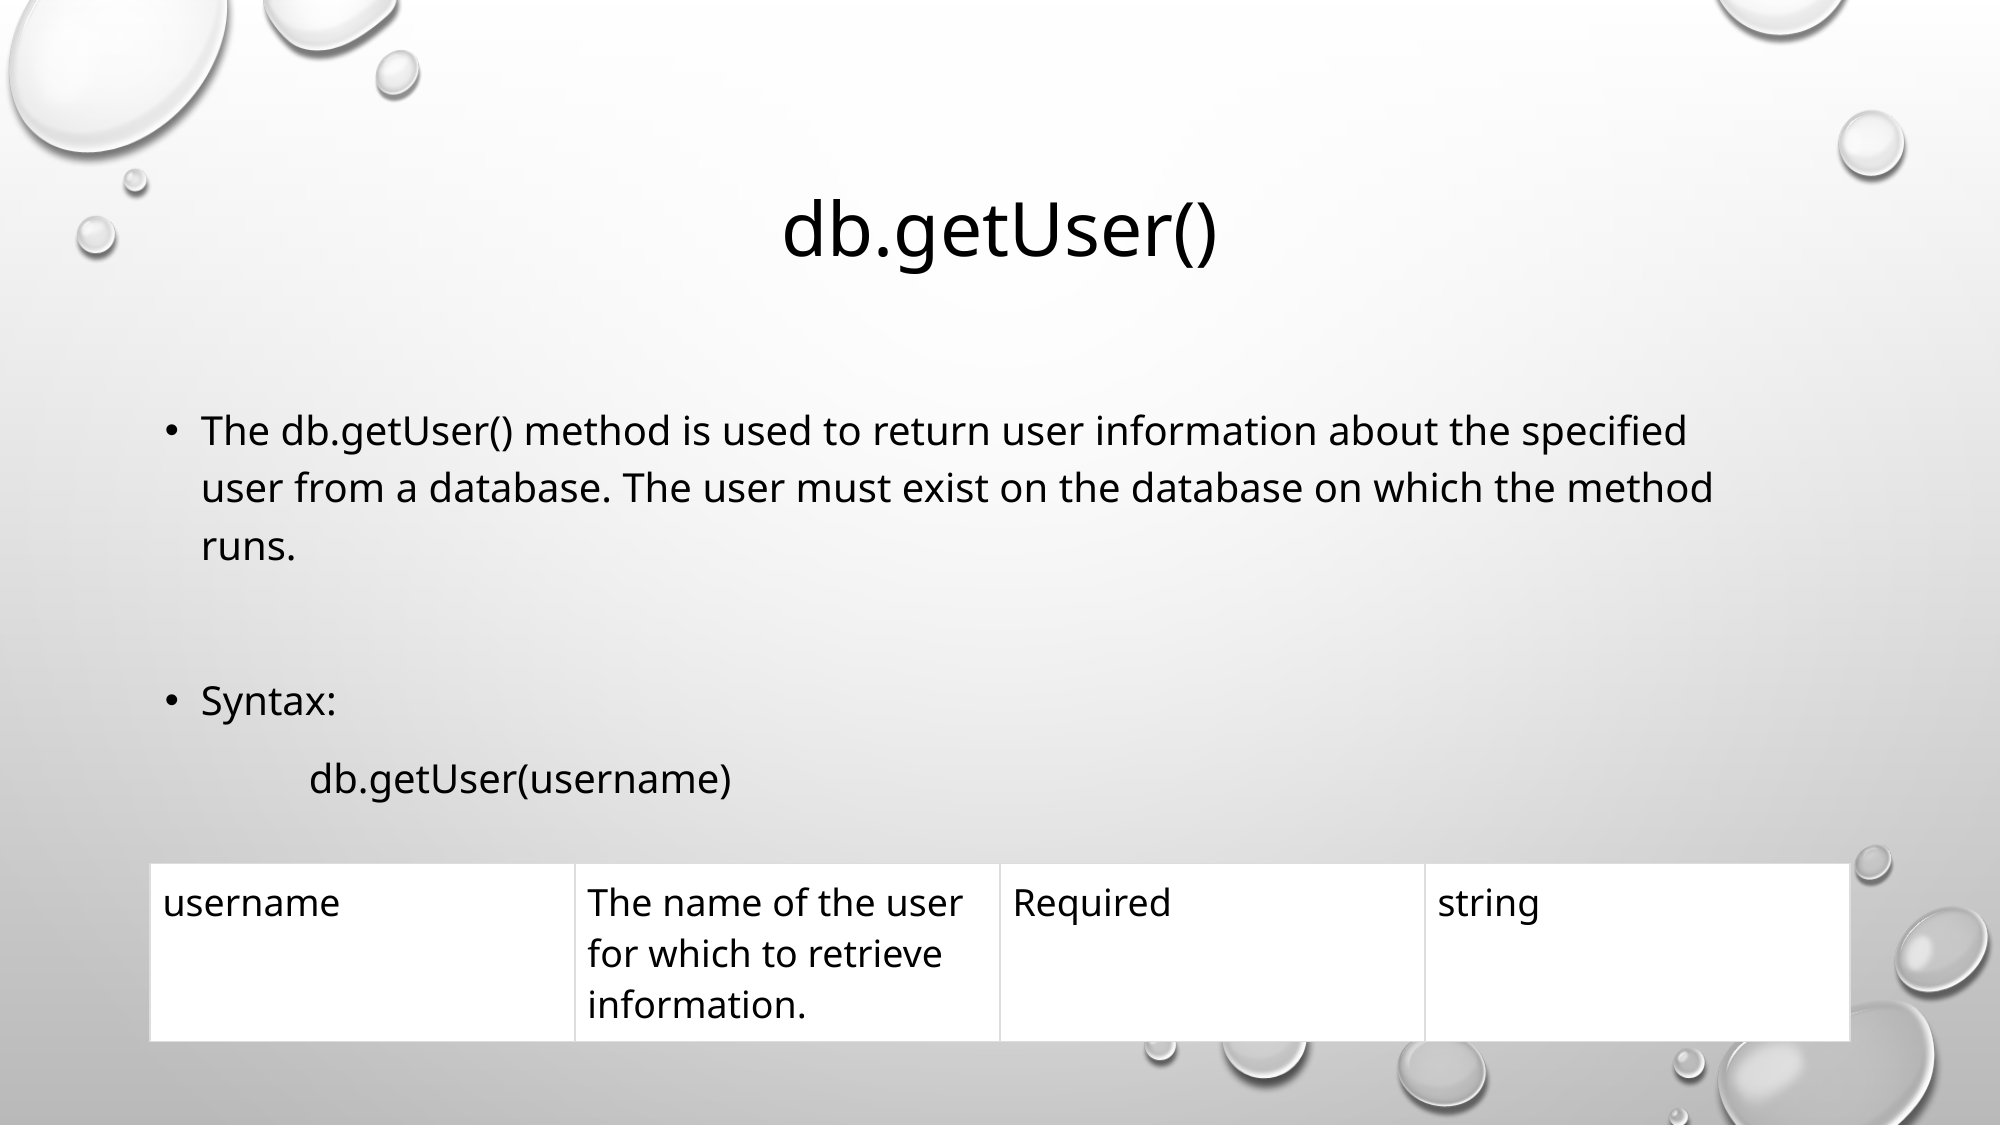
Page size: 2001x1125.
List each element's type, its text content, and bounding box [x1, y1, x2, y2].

table_header string [1426, 864, 1849, 1041]
list The db.getUser() method is used to return user information about the specified user from a database. The user must exist on the database on which the method runs. Syntax: db.getUser(username) [149, 388, 1744, 809]
table_header The name of the user for which to retrieve information. [576, 864, 999, 1041]
table_header Required [1001, 864, 1424, 1041]
picture [0, 0, 2000, 1125]
table_header username [151, 864, 574, 1041]
title db.getUser() [149, 101, 1851, 364]
